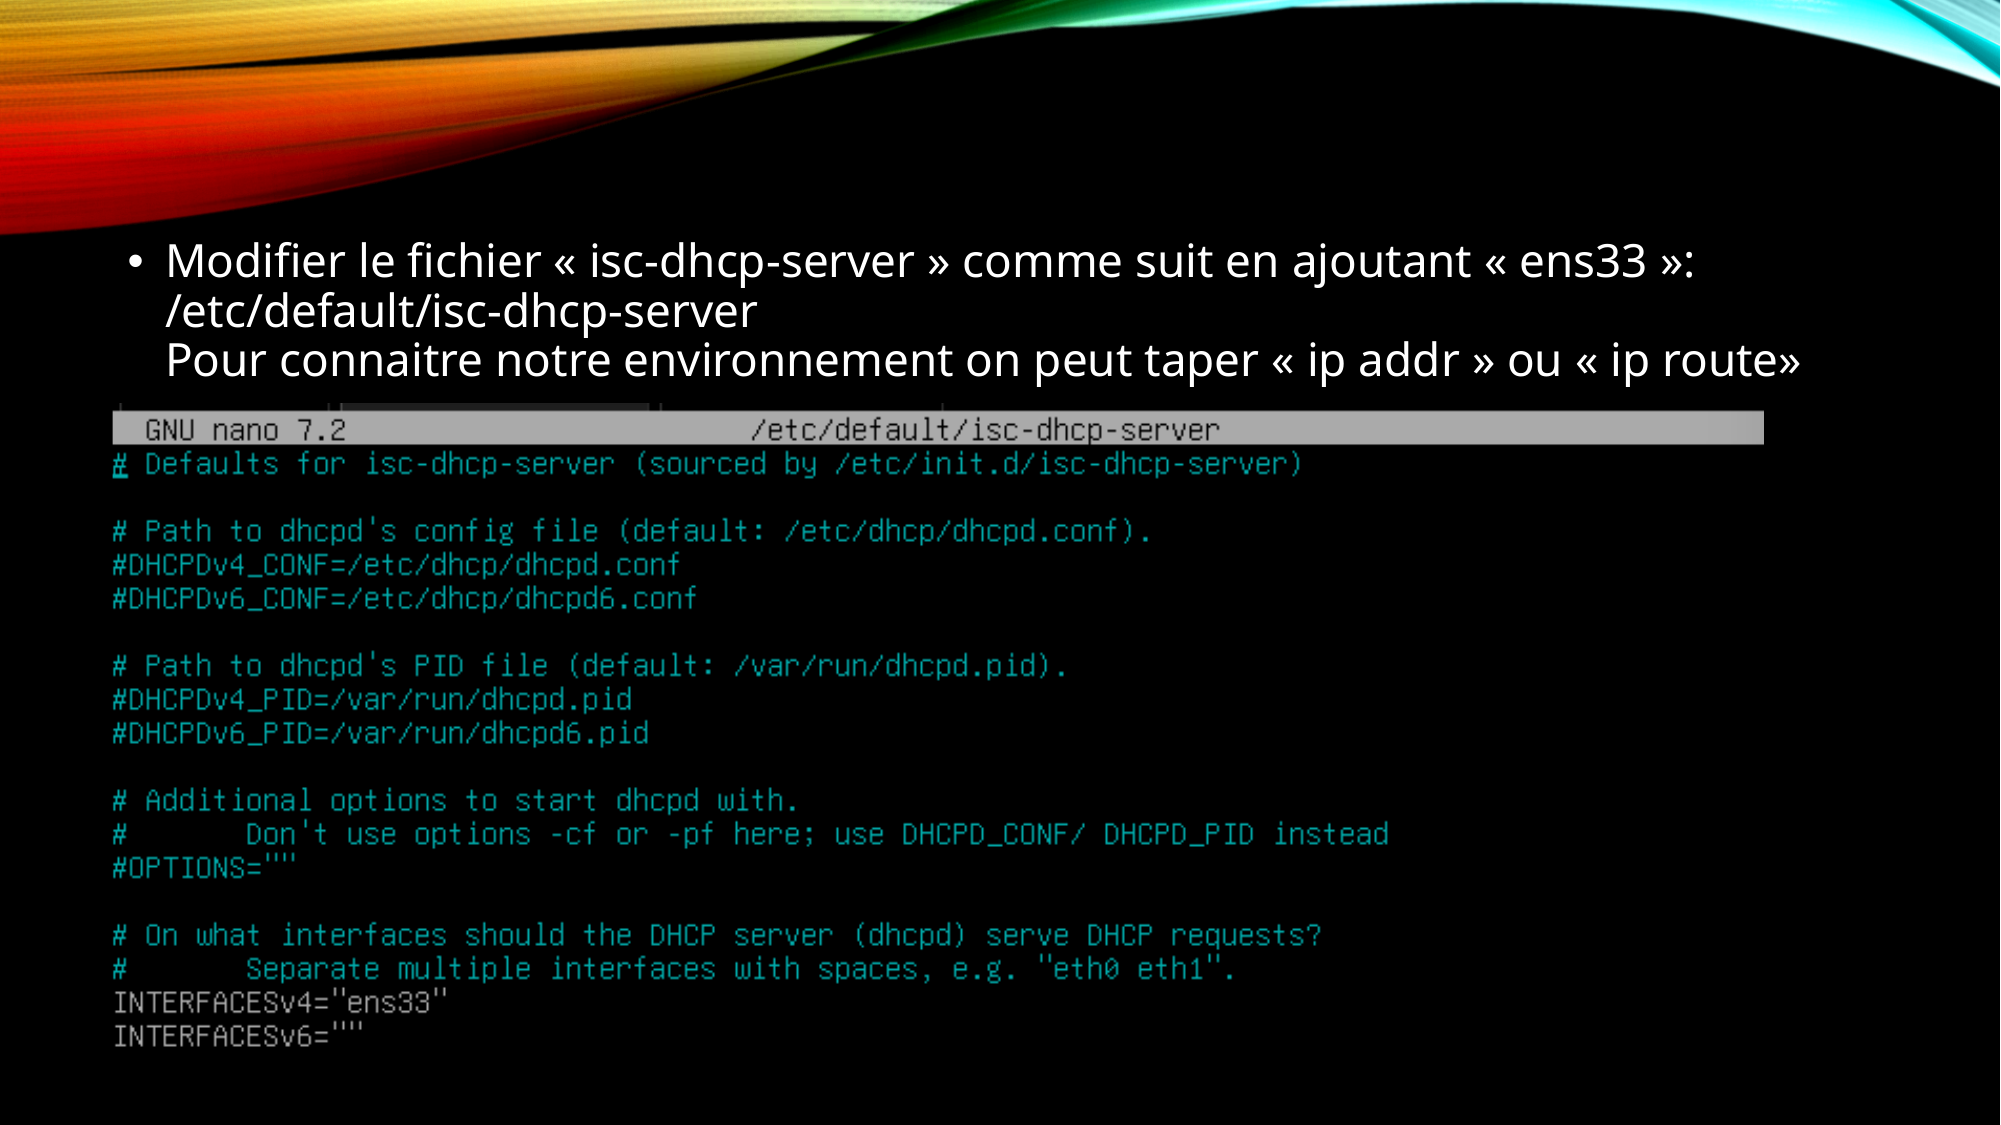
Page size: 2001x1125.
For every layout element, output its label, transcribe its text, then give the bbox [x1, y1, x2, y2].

picture [0, 0, 2000, 237]
list Modifier le fichier « isc-dhcp-server » comme suit en ajoutant « ens33 »: /etc/default/isc-dhcp-server Pour connaitre notre environnement on peut taper « ip addr » ou « ip route» [112, 230, 1888, 892]
picture [112, 403, 1787, 1089]
